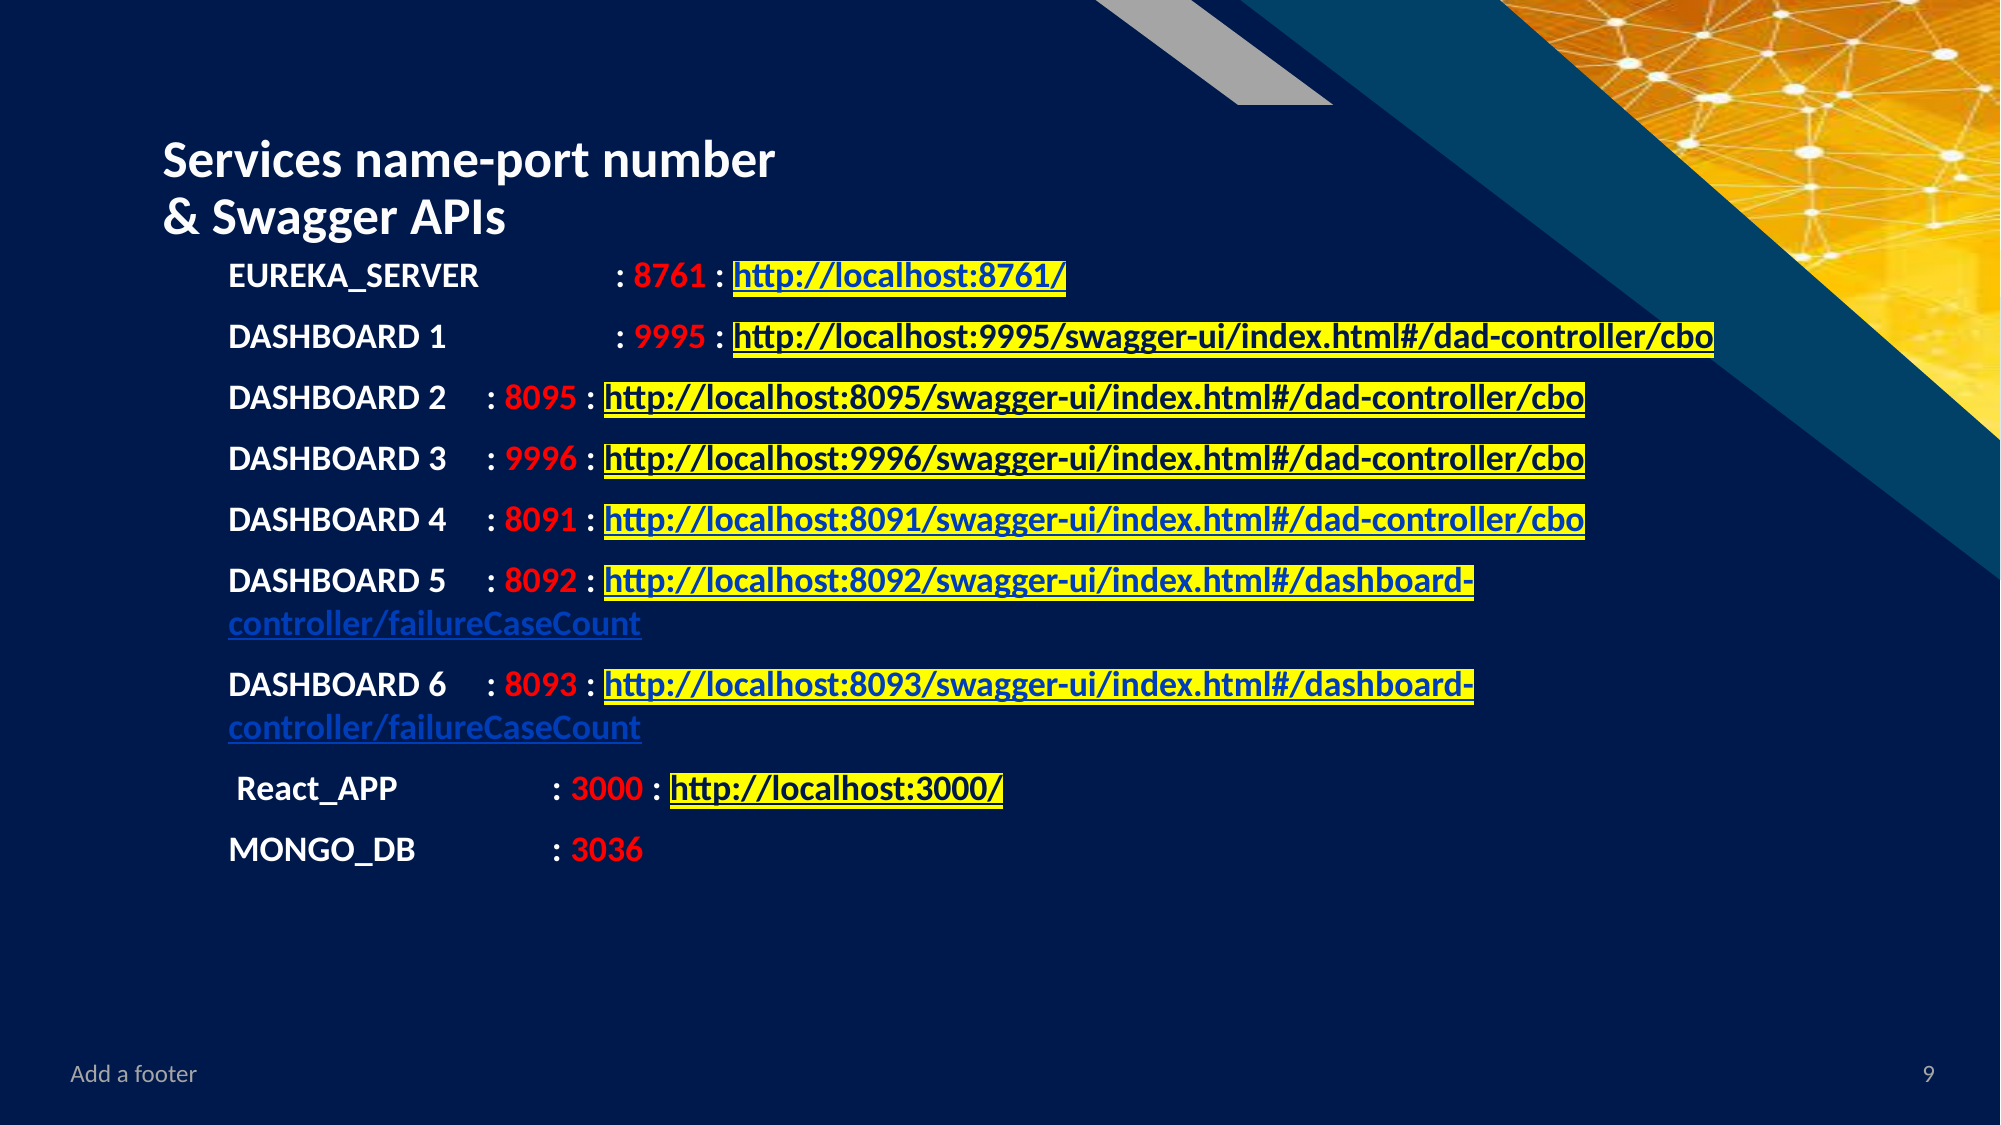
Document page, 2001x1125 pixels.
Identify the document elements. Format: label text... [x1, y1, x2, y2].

picture [1529, 0, 1970, 470]
footer Add a footer [55, 1042, 731, 1103]
text_box EUREKA_SERVER : 8761 : http://localhost:8761/ DASHBOARD 1 : 9995 : http://localhost:9995/swagger-ui/index.html#/dad-controller/cbo DASHBOARD 2 : 8095 : http://localhost:8095/swagger-ui/index.html#/dad-controller/cbo DASHBOARD 3 : 9996 : http://localhost:9996/swagger-ui/index.html#/dad-controller/cbo DASHBOARD 4 : 8091 : http://localhost:8091/swagger-ui/index.html#/dad-controller/cbo DASHBOARD 5 : 8092 : http://localhost:8092/swagger-ui/index.html#/dashboard-controller/failureCaseCount DASHBOARD 6 : 8093 : http://localhost:8093/swagger-ui/index.html#/dashboard-controller/failureCaseCount React_APP : 3000 : http://localhost:3000/ MONGO_DB : 3036 [161, 244, 1839, 881]
slide_number 9 [1828, 1042, 1950, 1103]
title Services name-port number & Swagger APIs [147, 121, 1514, 311]
